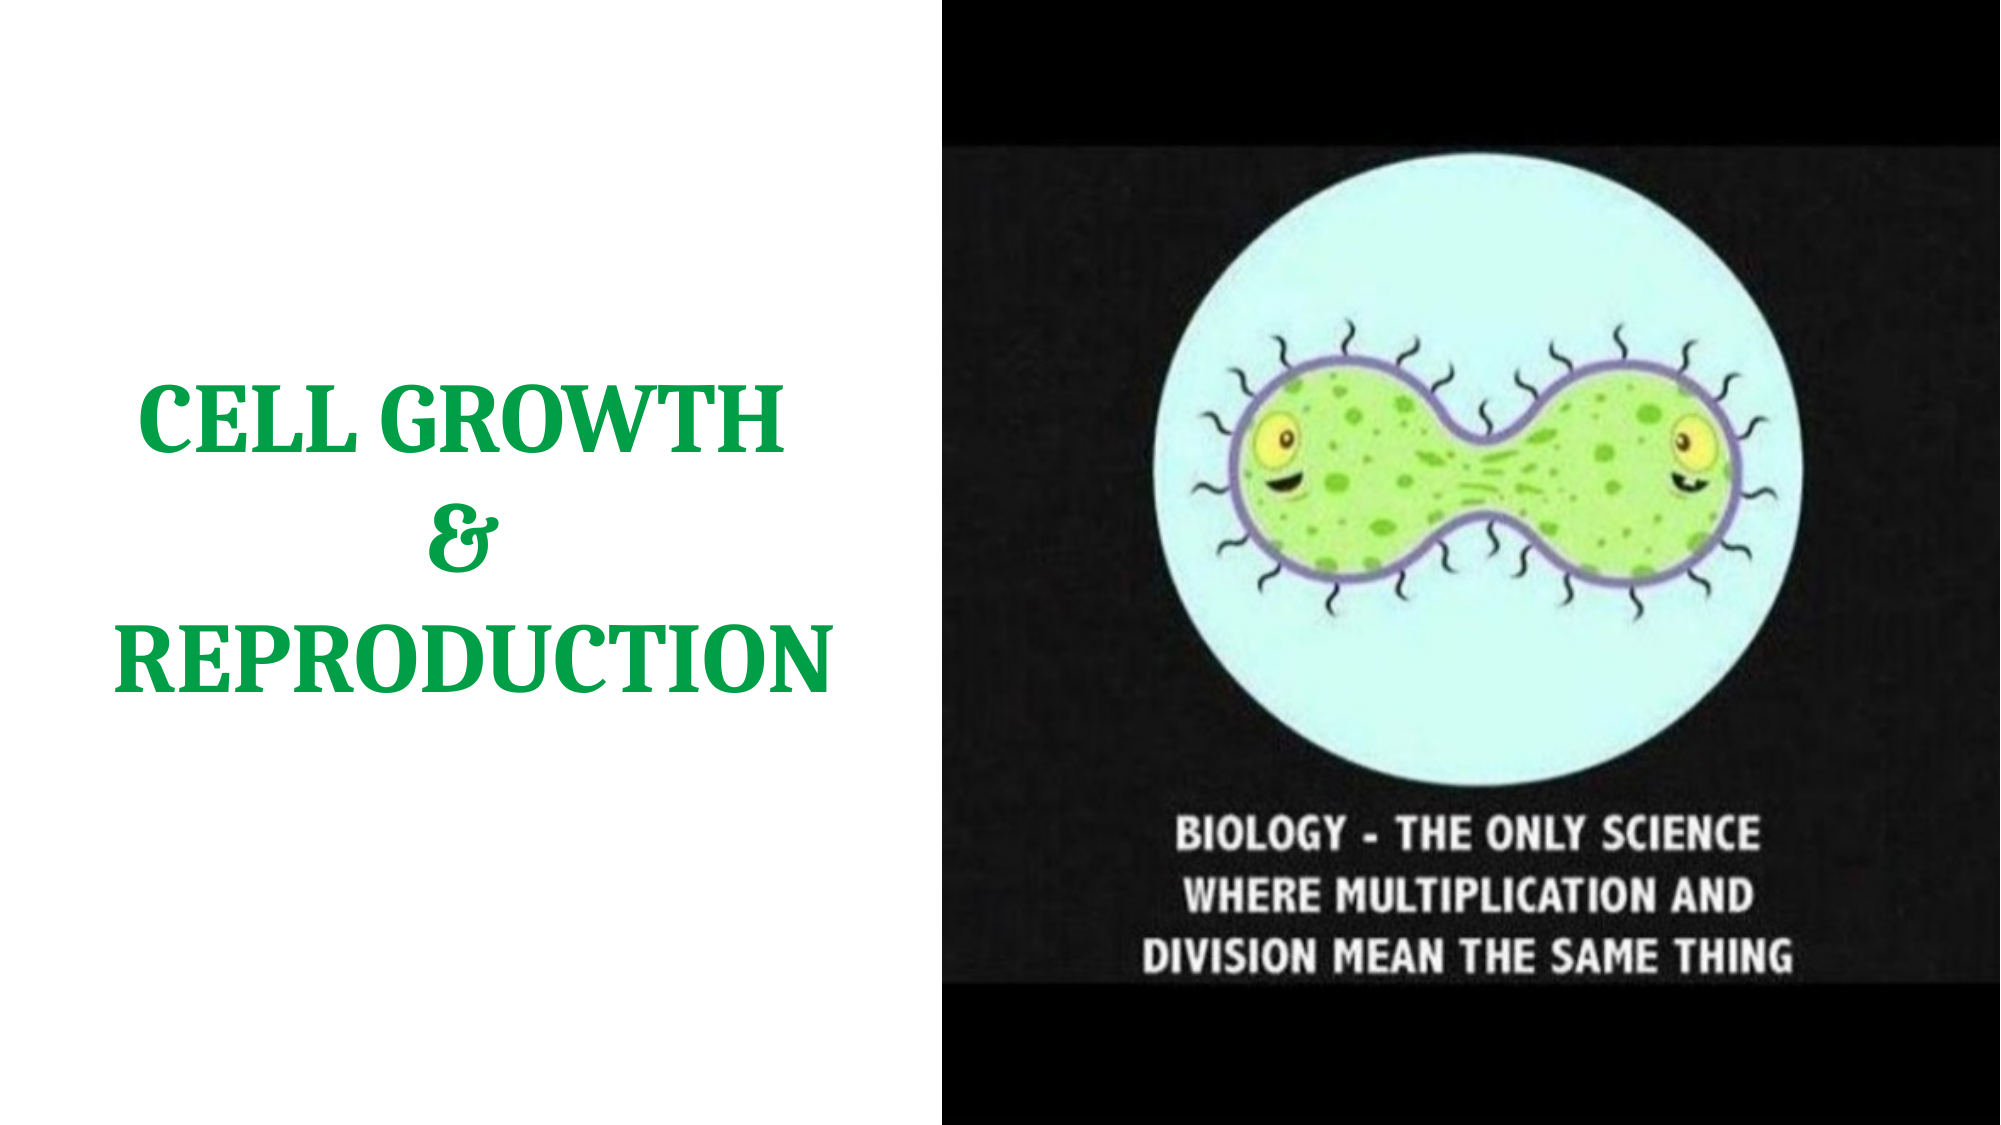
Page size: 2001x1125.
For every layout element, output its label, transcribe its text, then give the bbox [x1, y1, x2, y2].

picture [942, 0, 2000, 1125]
title Cell GROWTH & REPRODUCTION [20, 341, 929, 720]
